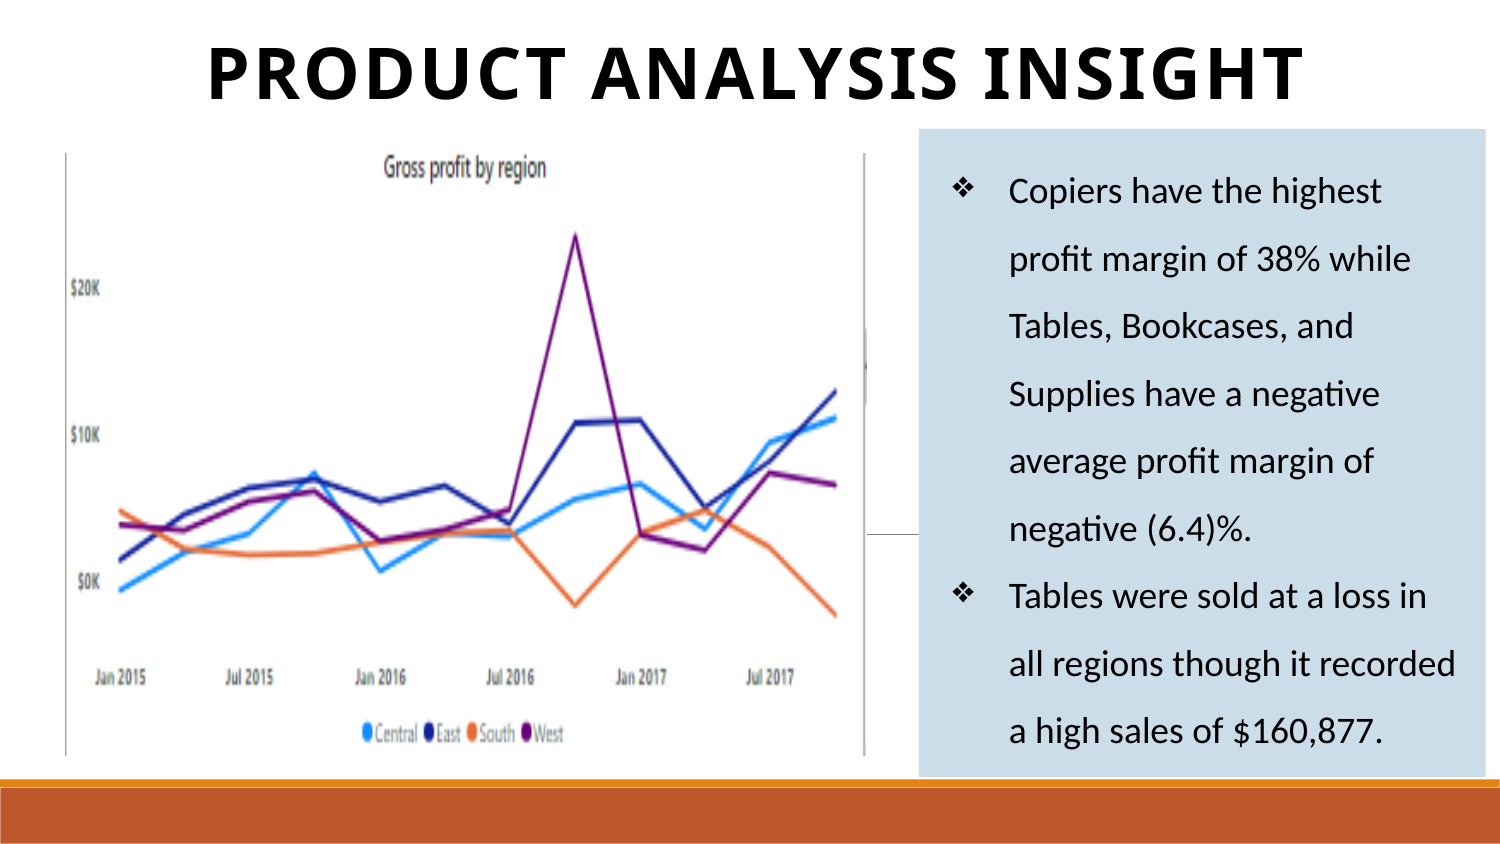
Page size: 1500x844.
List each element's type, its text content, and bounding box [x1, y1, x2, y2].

picture [64, 153, 868, 757]
text_box Copiers have the highest profit margin of 38% while Tables, Bookcases, and Supplies have a negative average profit margin of negative (6.4)%. Tables were sold at a loss in all regions though it recorded a high sales of $160,877. [918, 128, 1486, 777]
subtitle Product Analysis Insight [24, 0, 1486, 129]
